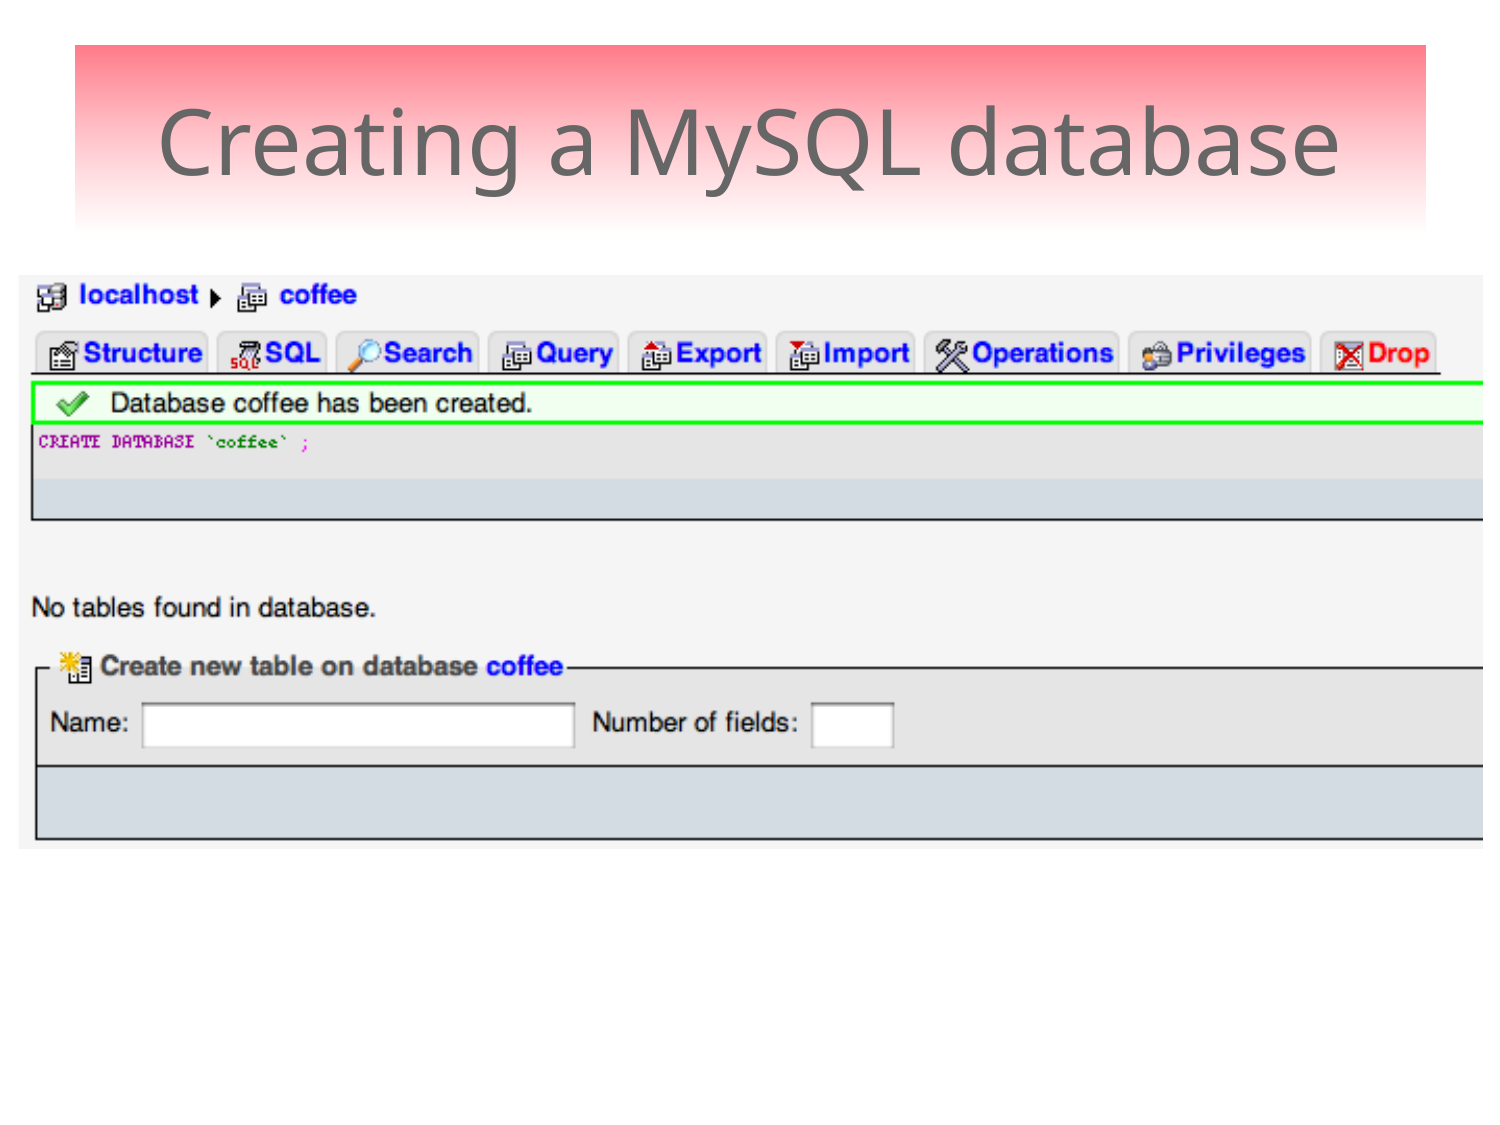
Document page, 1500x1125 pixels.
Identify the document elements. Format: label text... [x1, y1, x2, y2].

title Creating a MySQL database [75, 45, 1425, 233]
picture [17, 275, 1483, 850]
